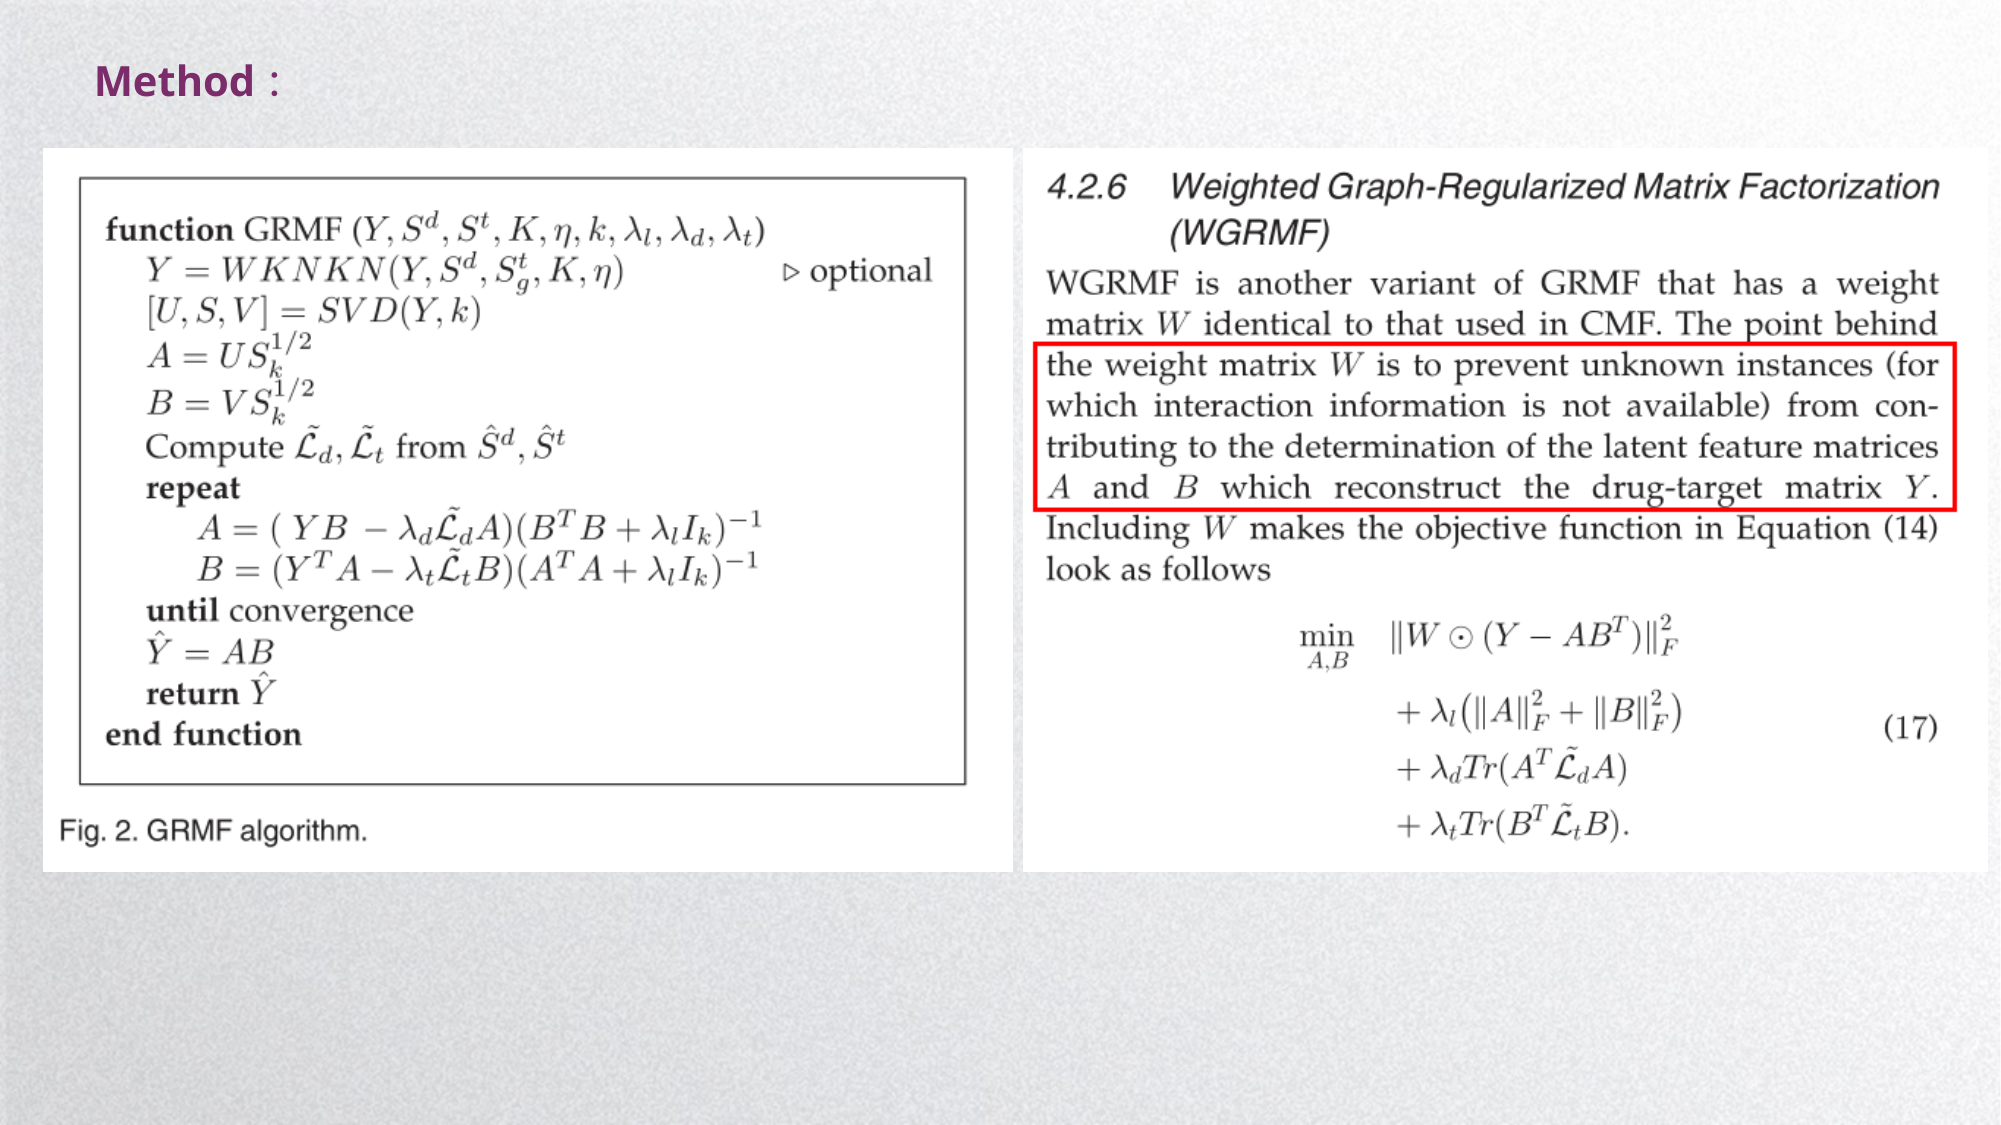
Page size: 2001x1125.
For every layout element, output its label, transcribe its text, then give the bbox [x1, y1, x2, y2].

text_box Method： [78, 22, 351, 113]
picture [0, 0, 2001, 1125]
